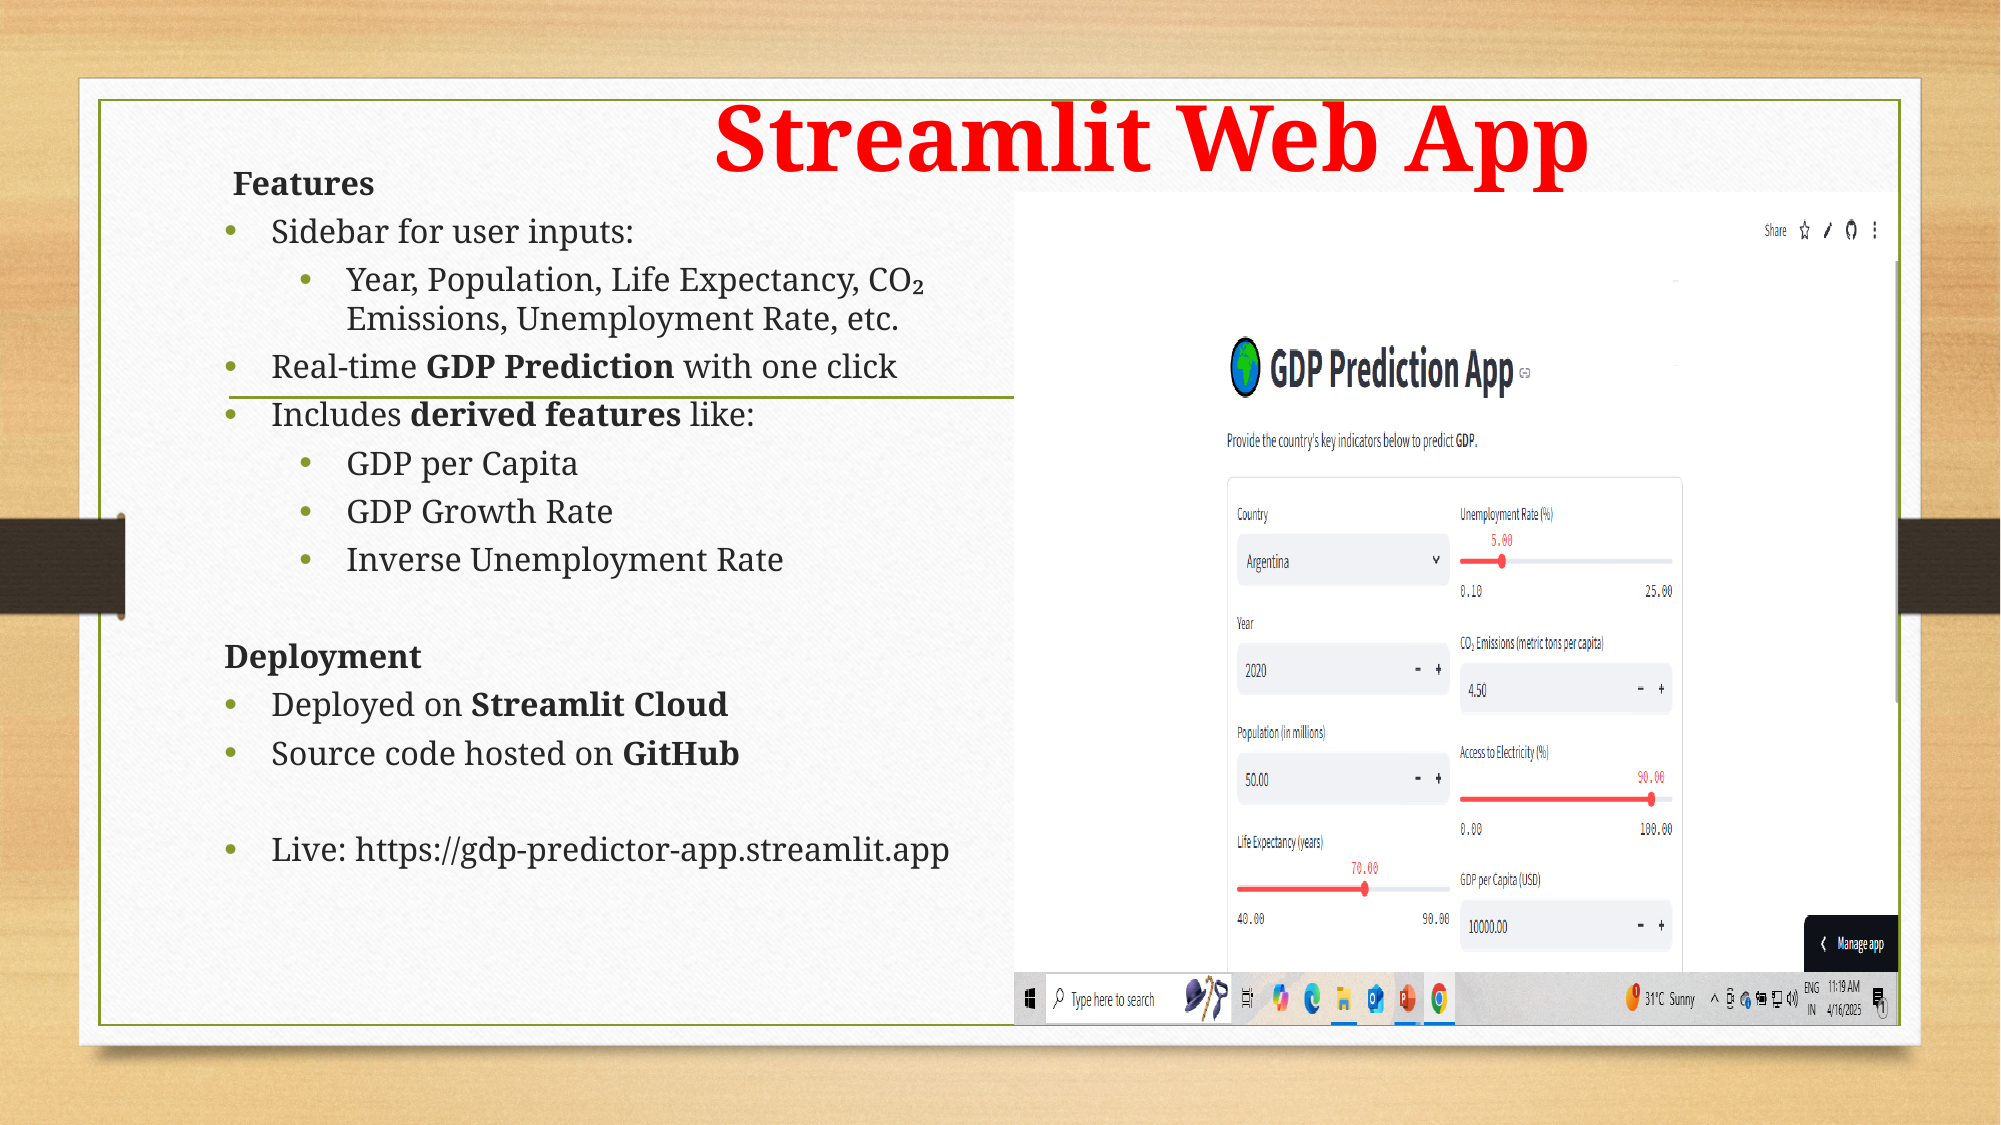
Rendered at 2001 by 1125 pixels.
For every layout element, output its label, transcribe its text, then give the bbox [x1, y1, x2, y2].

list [1012, 192, 1899, 1026]
picture [0, 0, 2001, 1125]
title Streamlit Web App [65, 26, 1791, 244]
list Features Sidebar for user inputs: Year, Population, Life Expectancy, CO₂ Emissions, Unemployment Rate, etc. Real-time GDP Prediction with one click Includes derived features like: GDP per Capita GDP Growth Rate Inverse Unemployment Rate Deployment Deployed on Streamlit Cloud Source code hosted on GitHub Live: https://gdp-predictor-app.streamlit.app [209, 155, 988, 933]
